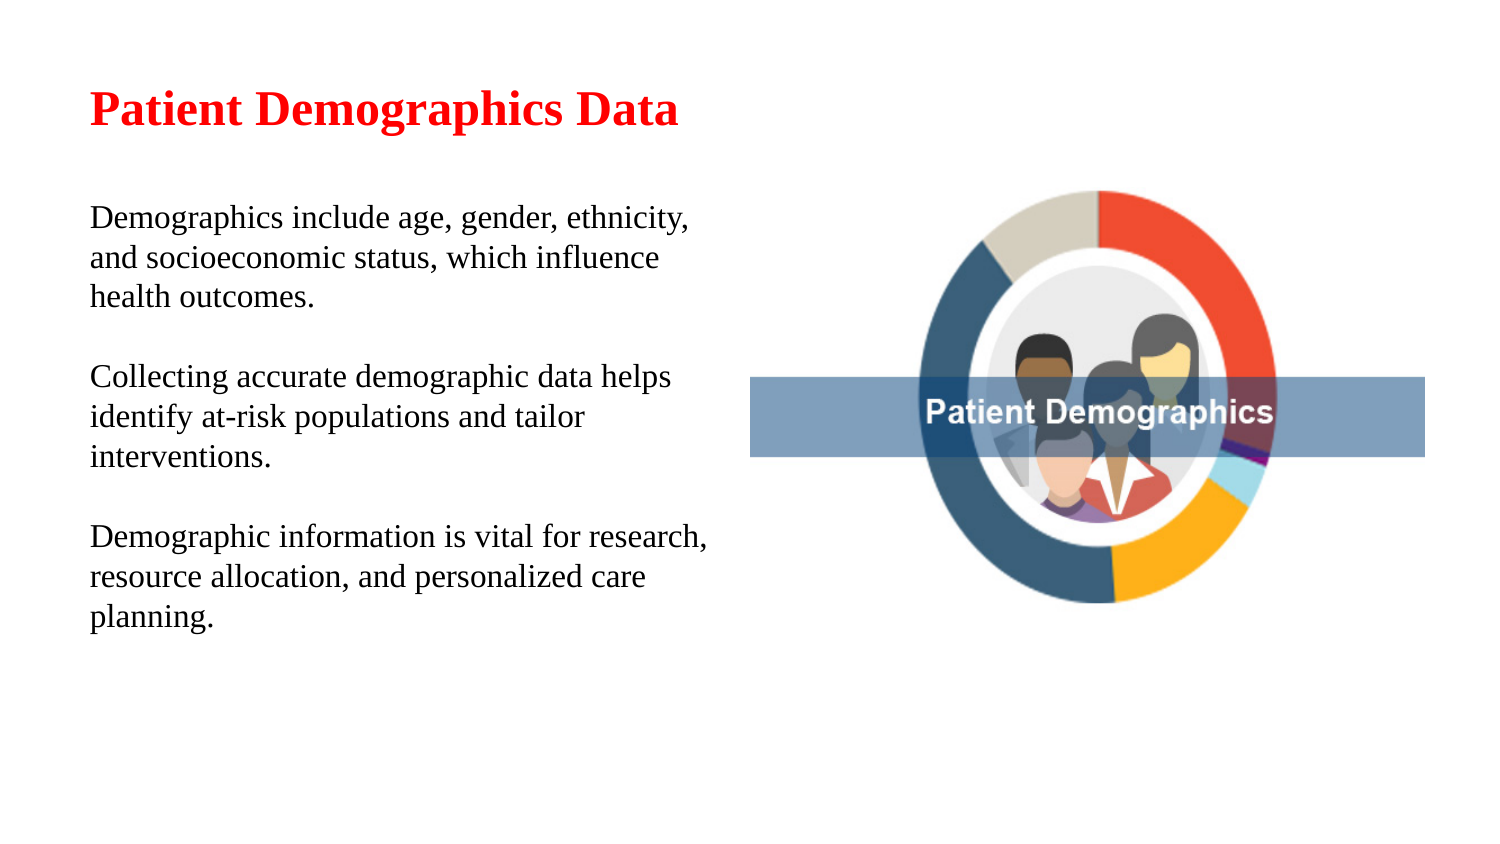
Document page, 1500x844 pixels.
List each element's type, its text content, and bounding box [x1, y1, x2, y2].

picture [749, 187, 1425, 669]
text_box Demographics include age, gender, ethnicity, and socioeconomic status, which influence health outcomes. Collecting accurate demographic data helps identify at-risk populations and tailor interventions. Demographic information is vital for research, resource allocation, and personalized care planning. [74, 187, 750, 713]
text_box Patient Demographics Data [74, 37, 1425, 173]
